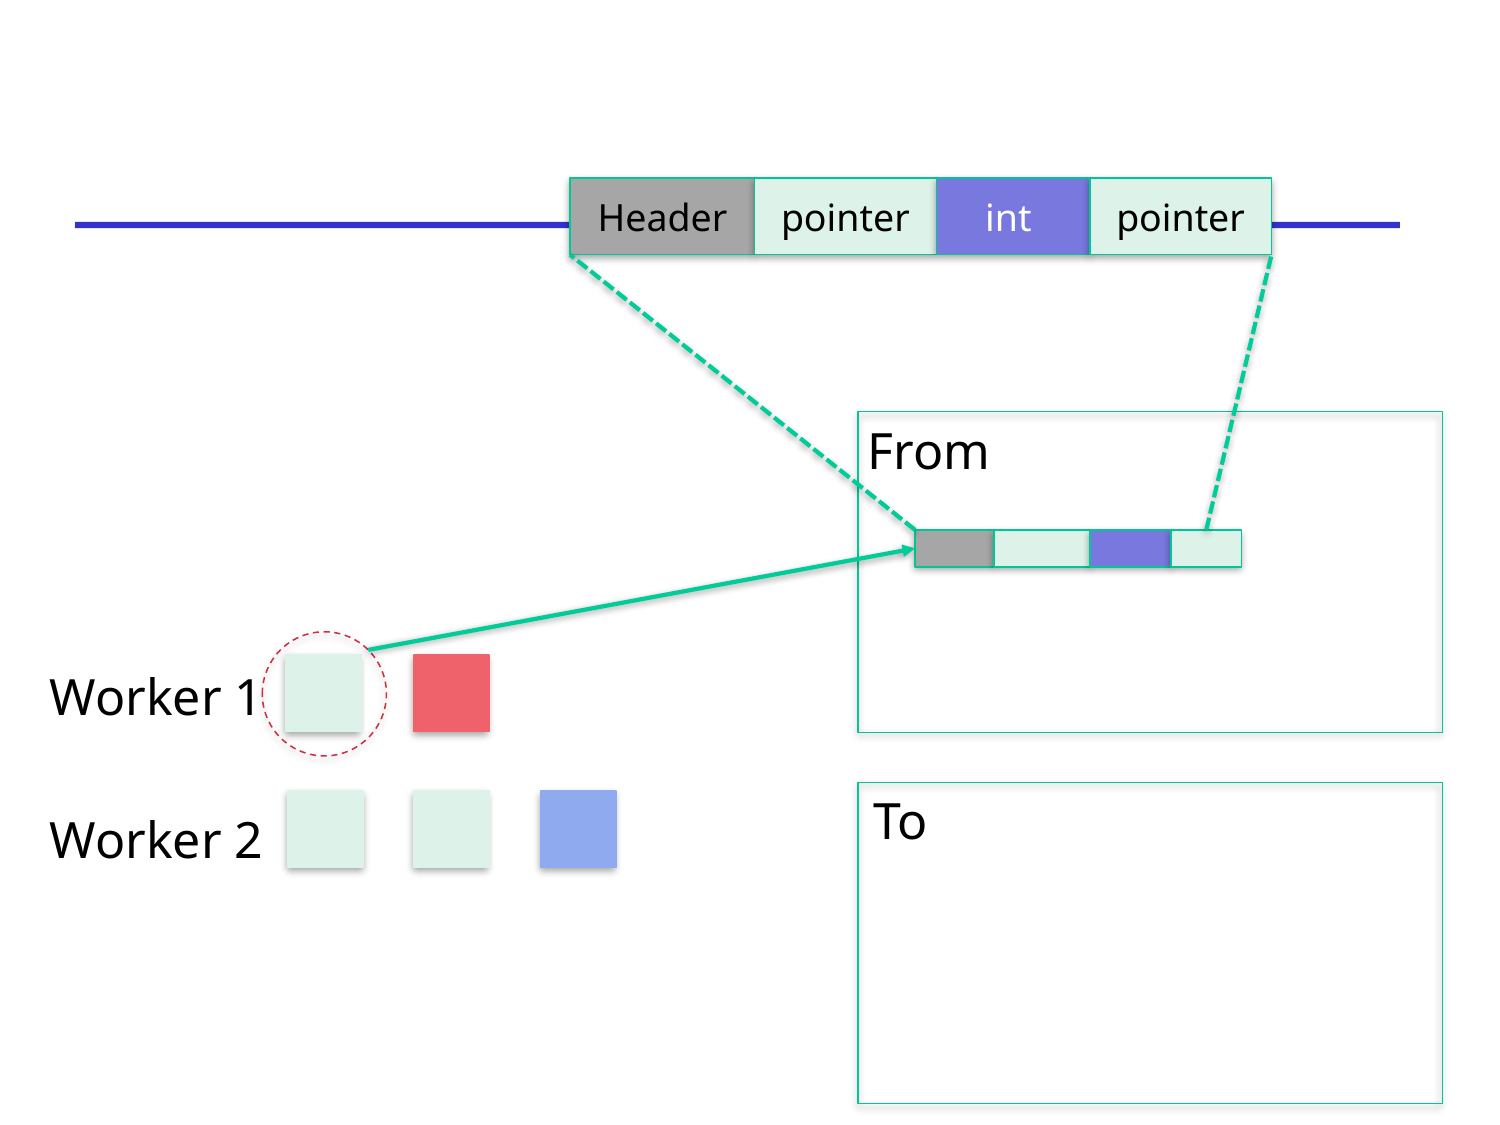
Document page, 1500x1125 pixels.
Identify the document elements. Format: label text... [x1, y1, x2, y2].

text_box [914, 529, 992, 568]
text_box [857, 411, 1443, 733]
text_box [993, 529, 1088, 568]
text_box Worker 2 [34, 801, 279, 877]
text_box int [936, 177, 1088, 255]
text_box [569, 254, 916, 531]
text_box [367, 548, 916, 651]
text_box To [858, 782, 943, 858]
text_box pointer [754, 177, 935, 255]
text_box [261, 631, 388, 757]
text_box [413, 790, 490, 868]
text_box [1205, 254, 1272, 531]
text_box pointer [1089, 177, 1272, 255]
text_box Header [569, 177, 753, 253]
text_box [287, 790, 364, 868]
text_box [413, 660, 490, 732]
text_box [540, 790, 617, 868]
text_box [857, 782, 1443, 1104]
text_box [1089, 529, 1169, 568]
text_box [1170, 529, 1242, 568]
text_box From [920, 411, 1006, 487]
text_box Worker 1 [34, 657, 269, 733]
